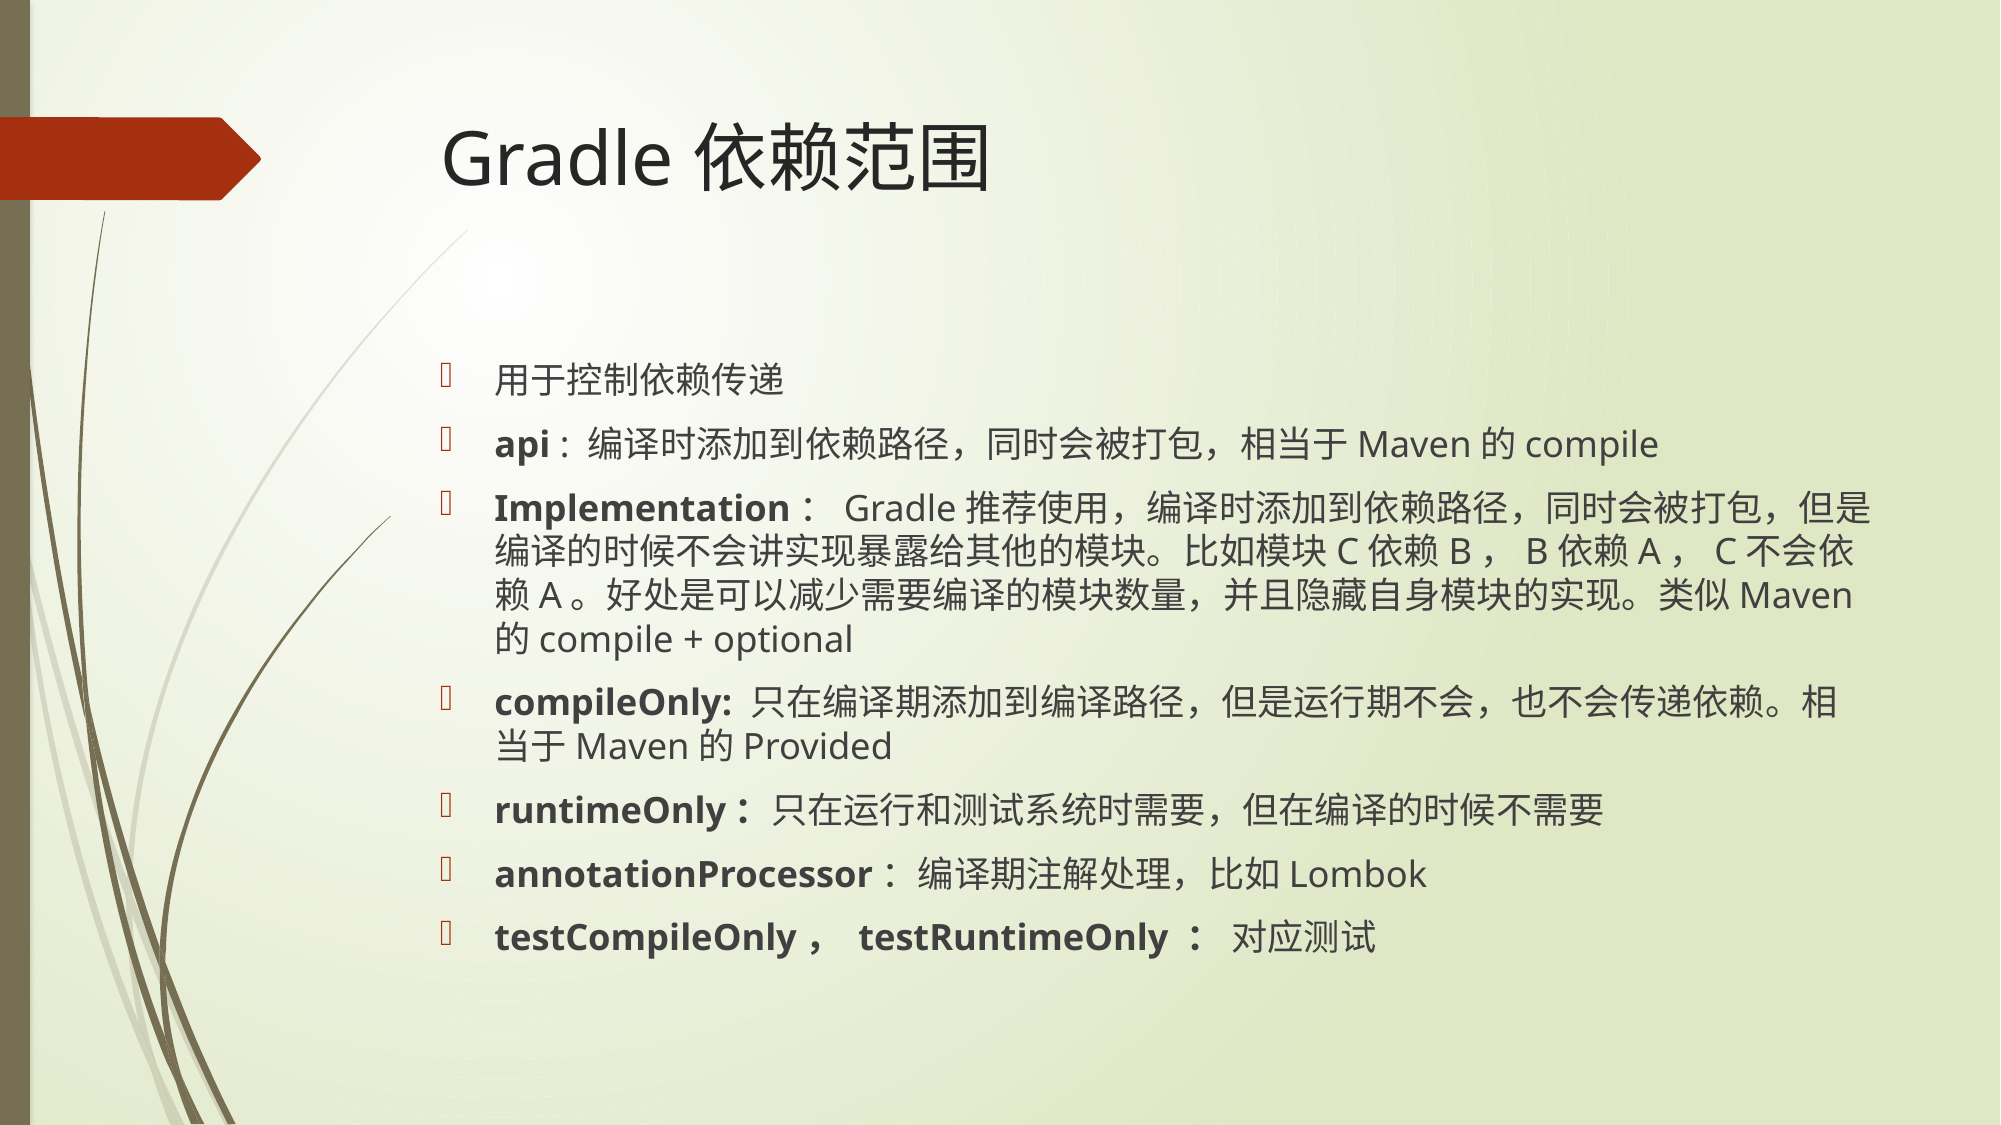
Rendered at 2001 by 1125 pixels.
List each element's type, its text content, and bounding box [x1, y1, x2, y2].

title Gradle依赖范围 [425, 102, 1888, 313]
list 用于控制依赖传递 api : 编译时添加到依赖路径，同时会被打包，相当于Maven的compile Implementation：Gradle推荐使用，编译时添加到依赖路径，同时会被打包，但是编译的时候不会讲实现暴露给其他的模块。比如模块C依赖B，B依赖A，C不会依赖A。好处是可以减少需要编译的模块数量，并且隐藏自身模块的实现。类似Maven的compile + optional compileOnly: 只在编译期添加到编译路径，但是运行期不会，也不会传递依赖。相当于Maven的Provided runtimeOnly：只在运行和测试系统时需要，但在编译的时候不需要 annotationProcessor：编译期注解处理，比如Lombok testCompileOnly， testRuntimeOnly ： 对应测试 [424, 350, 1888, 970]
